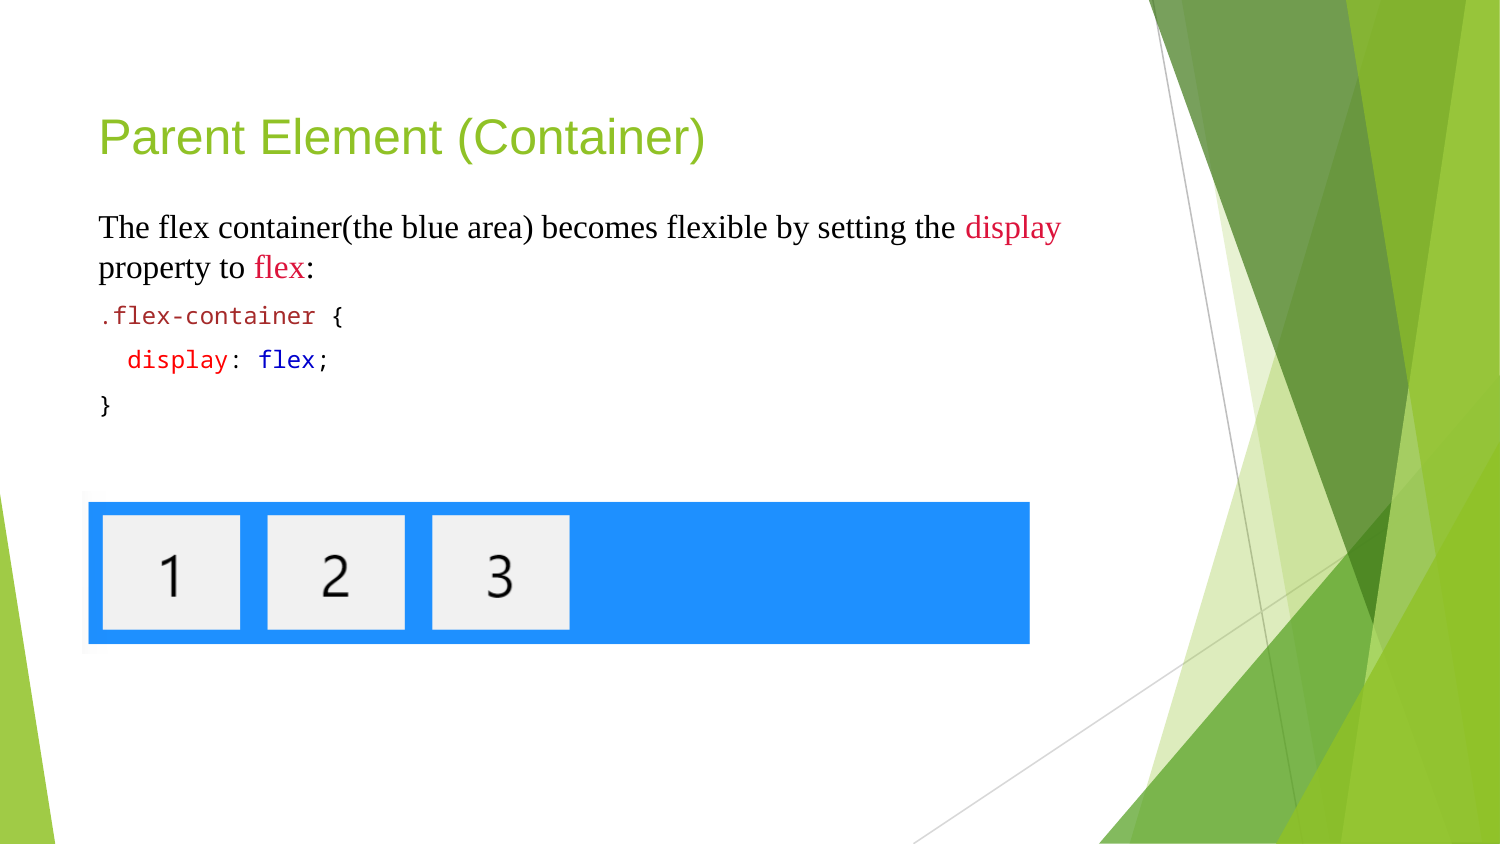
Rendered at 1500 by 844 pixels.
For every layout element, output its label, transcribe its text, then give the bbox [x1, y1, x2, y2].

title Parent Element (Container) [83, 87, 1141, 172]
list The flex container(the blue area) becomes flexible by setting the display property to flex: .flex-container { display: flex; } [83, 197, 1141, 744]
picture [81, 491, 1044, 655]
